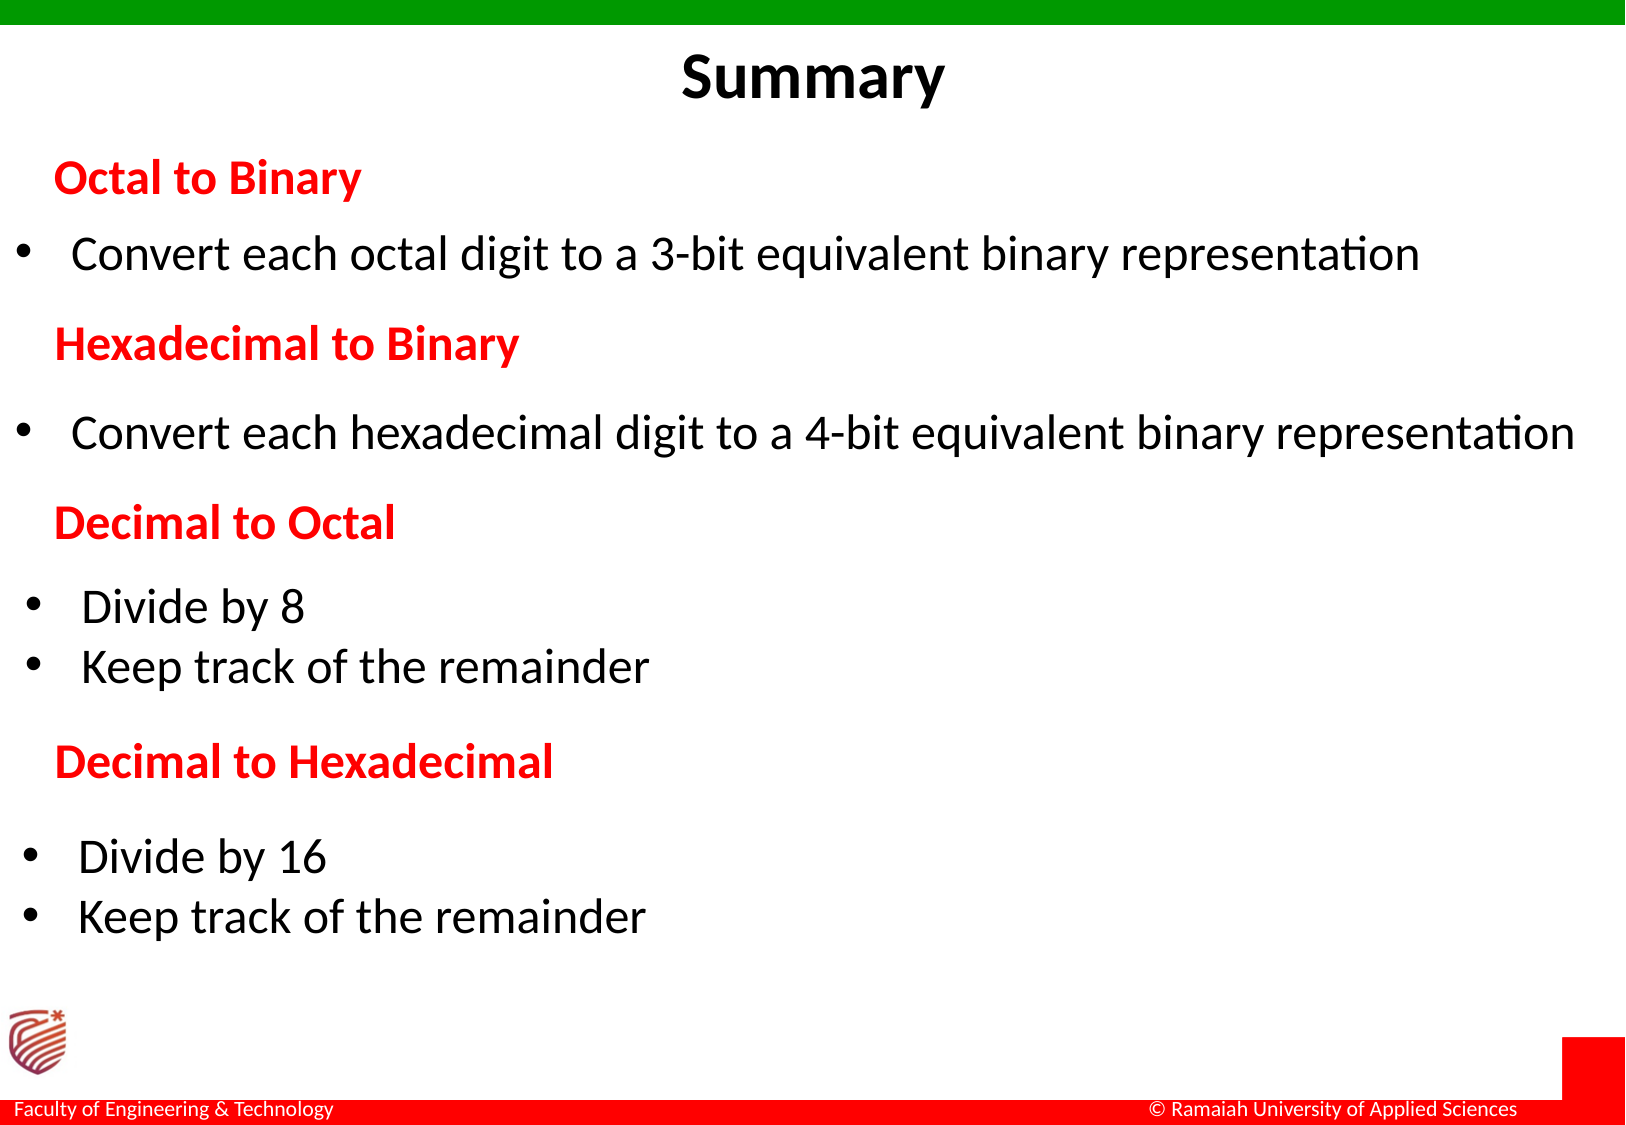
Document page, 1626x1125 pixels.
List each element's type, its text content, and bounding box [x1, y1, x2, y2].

text_box Divide by 16 Keep track of the remainder [7, 816, 820, 952]
text_box Decimal to Hexadecimal [39, 721, 570, 797]
text_box Convert each hexadecimal digit to a 4-bit equivalent binary representation [0, 392, 1625, 468]
picture [1, 995, 77, 1080]
text_box Octal to Binary [39, 137, 378, 213]
text_box Summary [666, 24, 961, 120]
text_box Convert each octal digit to a 3-bit equivalent binary representation [0, 213, 1625, 288]
text_box Hexadecimal to Binary [39, 302, 536, 378]
text_box Divide by 8 Keep track of the remainder [10, 566, 748, 701]
text_box Decimal to Octal [39, 481, 412, 557]
